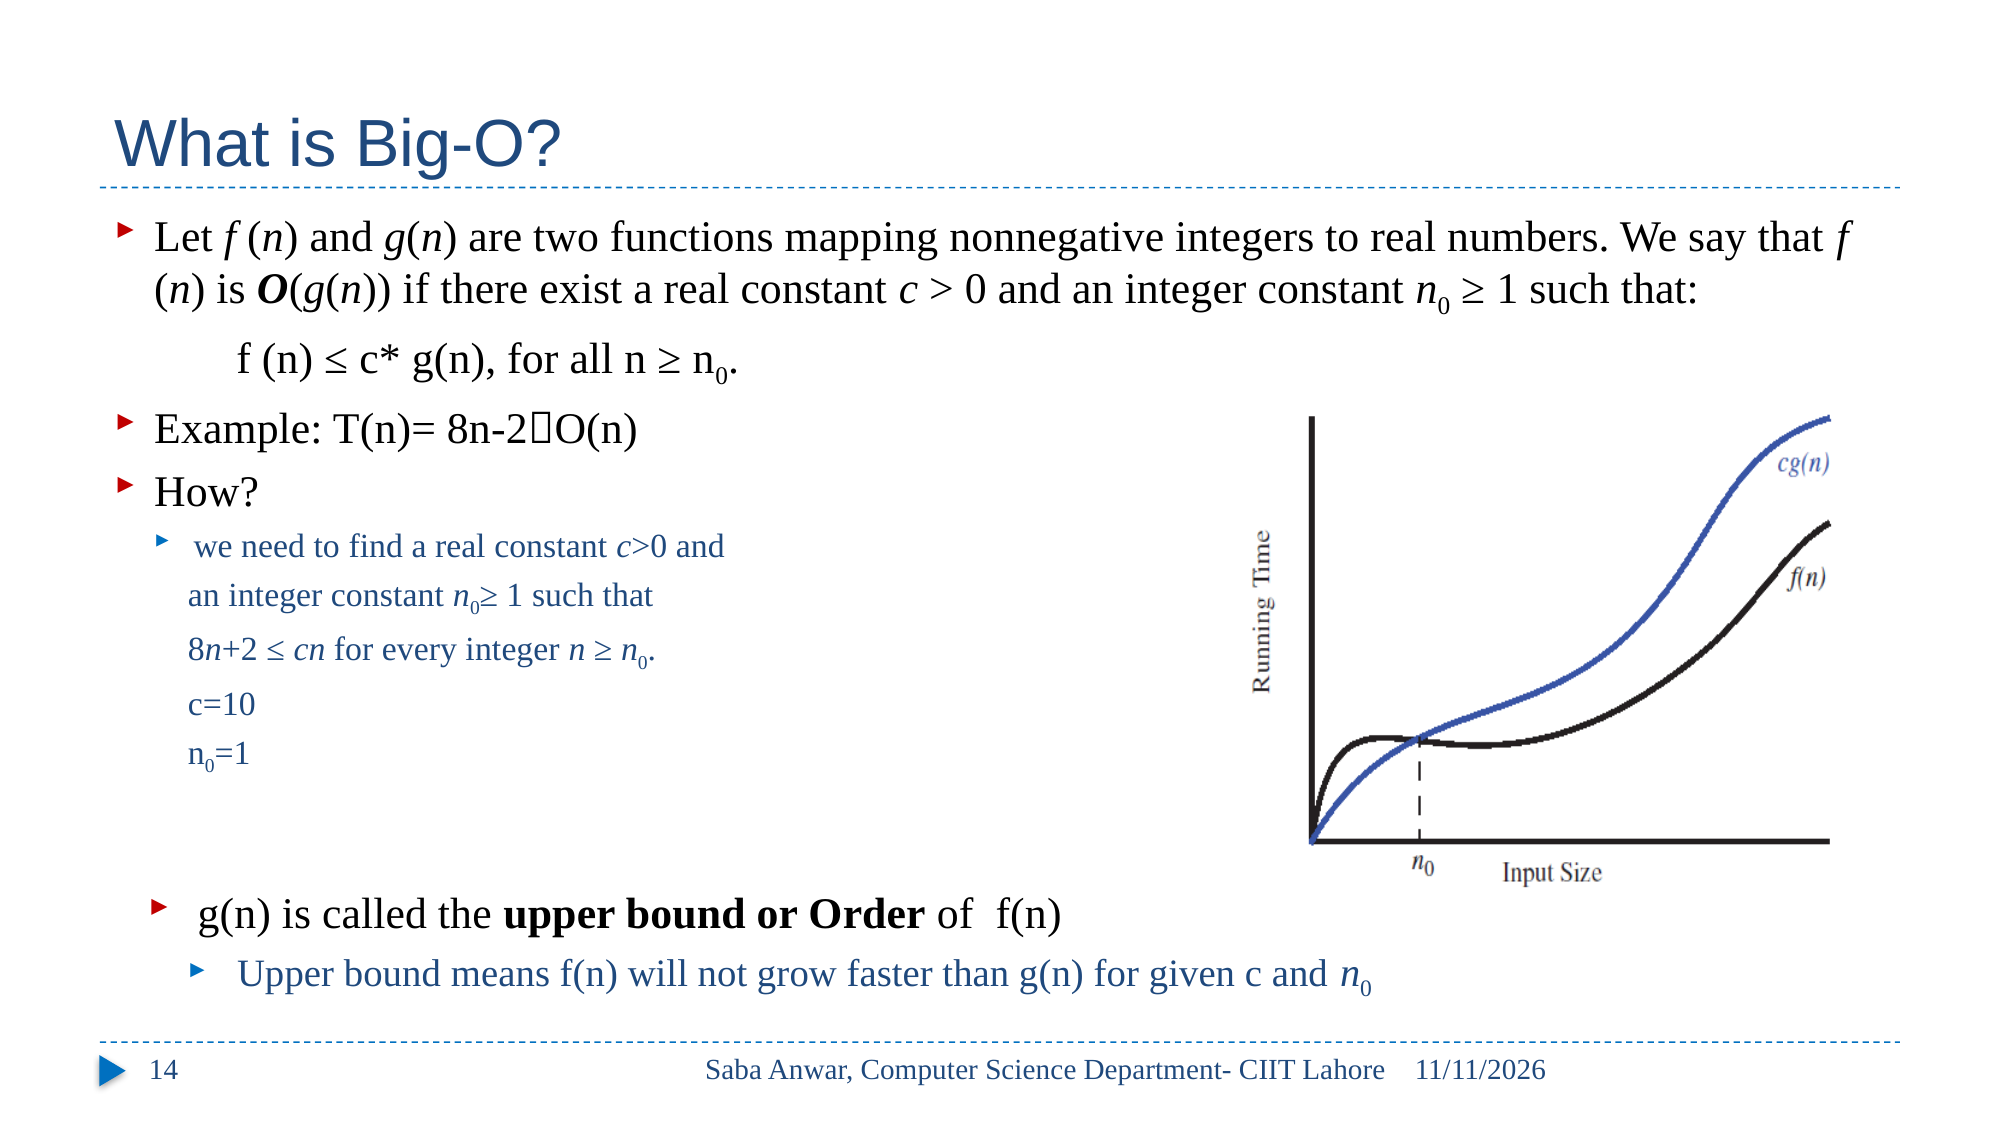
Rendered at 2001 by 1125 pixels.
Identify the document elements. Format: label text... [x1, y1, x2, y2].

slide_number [1401, 1042, 1901, 1103]
slide_number 14 [133, 1042, 568, 1103]
picture [1250, 386, 1925, 890]
footer Saba Anwar, Computer Science Department- CIIT Lahore [634, 1042, 1401, 1103]
list Let f (n) and g(n) are two functions mapping nonnegative integers to real numbers. We say that f (n) is O(g(n)) if there exist a real constant c > 0 and an integer constant n0 ≥ 1 such that: f (n) ≤ c* g(n), for all n ≥ n0. Example: T(n)= 8n-2O(n) How? we need to find a real constant c>0 and an integer constant n0≥ 1 such that 8n+2 ≤ cn for every integer n ≥ n0. c=10 n0=1 g(n) is called the upper bound or Order of f(n) Upper bound means f(n) will not grow faster than g(n) for given c and n0 [99, 200, 1900, 1010]
title What is Big-O? [99, 24, 1900, 188]
